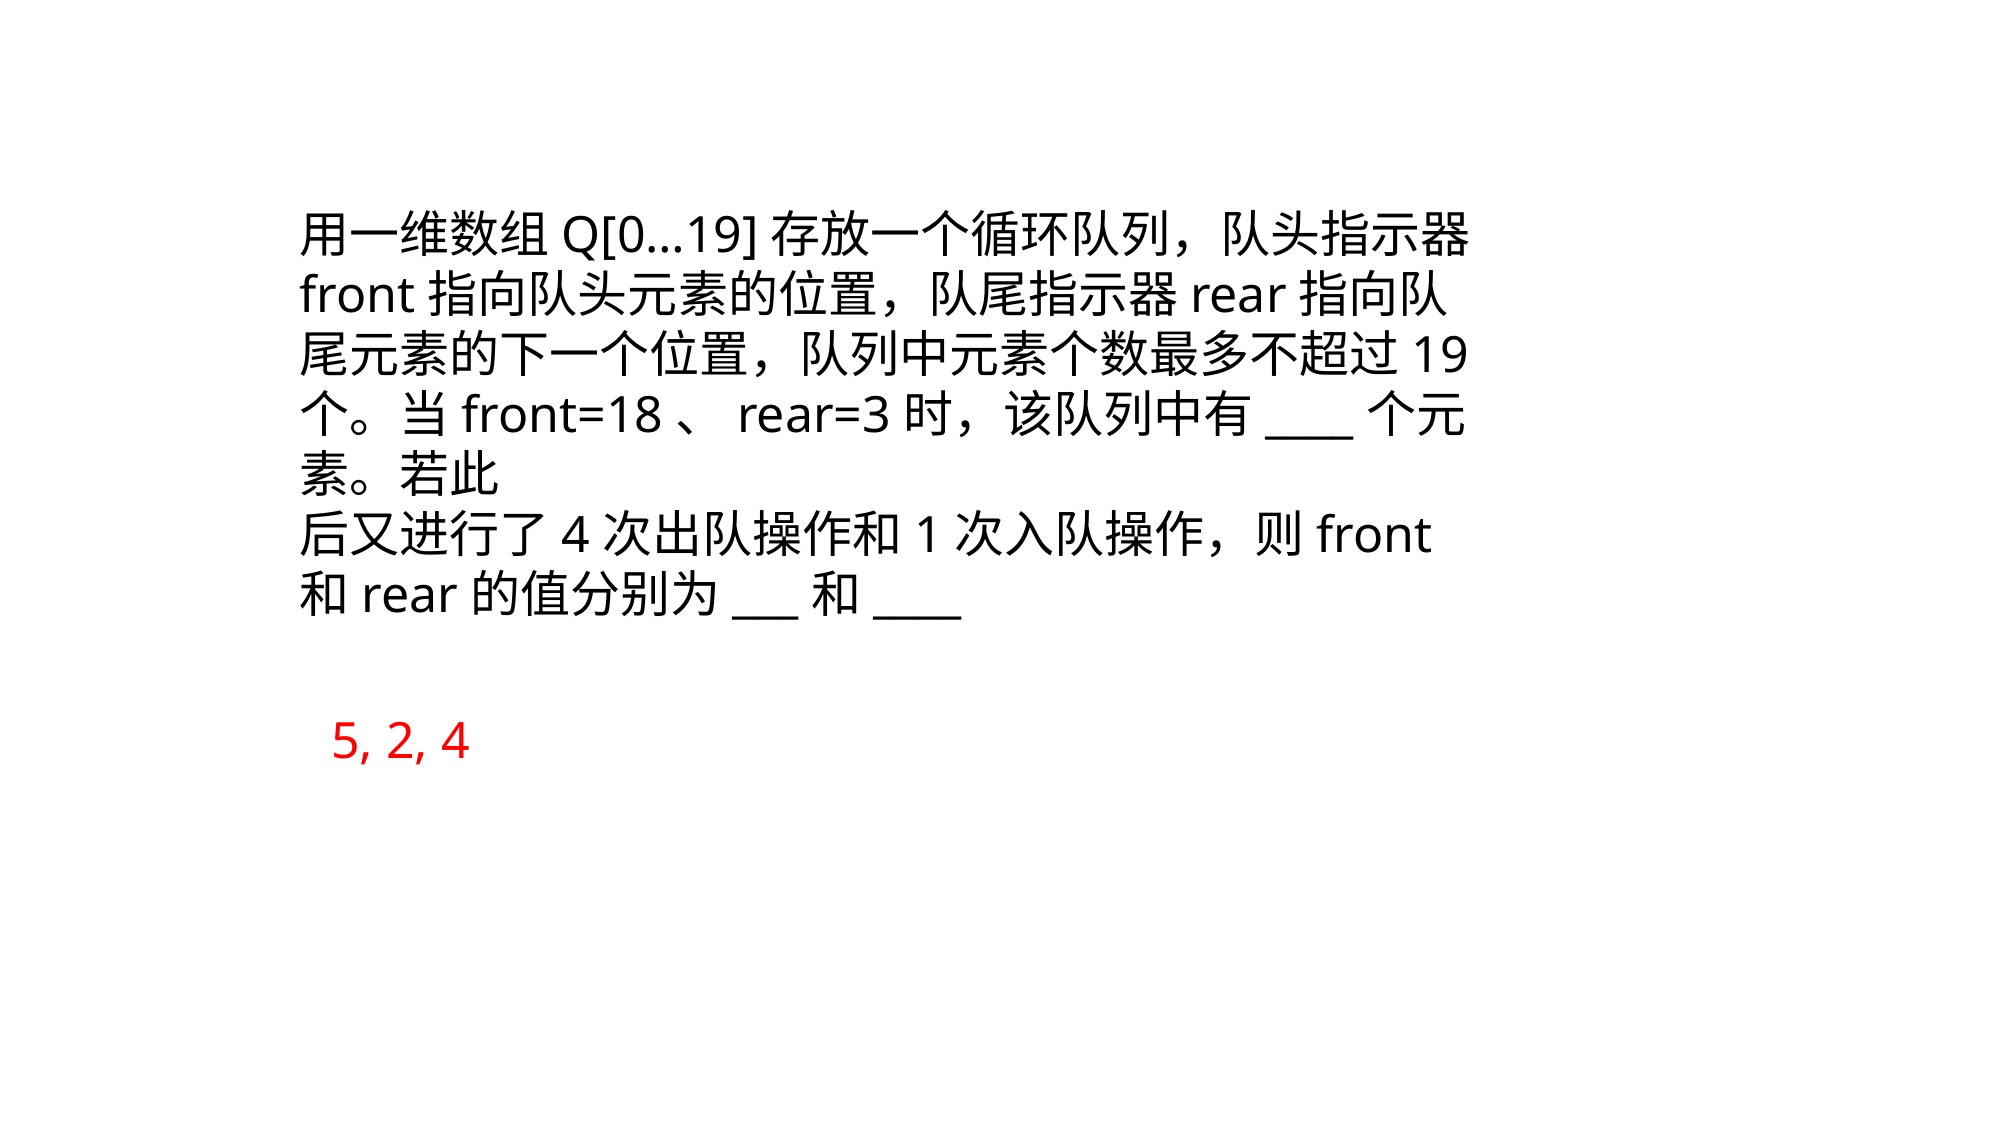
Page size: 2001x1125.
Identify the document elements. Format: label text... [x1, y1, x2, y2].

text_box 5, 2, 4 [316, 701, 843, 777]
text_box 用一维数组Q[0…19]存放一个循环队列，队头指示器front指向队头元素的位置，队尾指示器rear指向队尾元素的下一个位置，队列中元素个数最多不超过19个。当front=18、rear=3时，该队列中有____个元素。若此 后又进行了4次出队操作和1次入队操作，则front和rear的值分别为___和____ [284, 195, 1506, 630]
